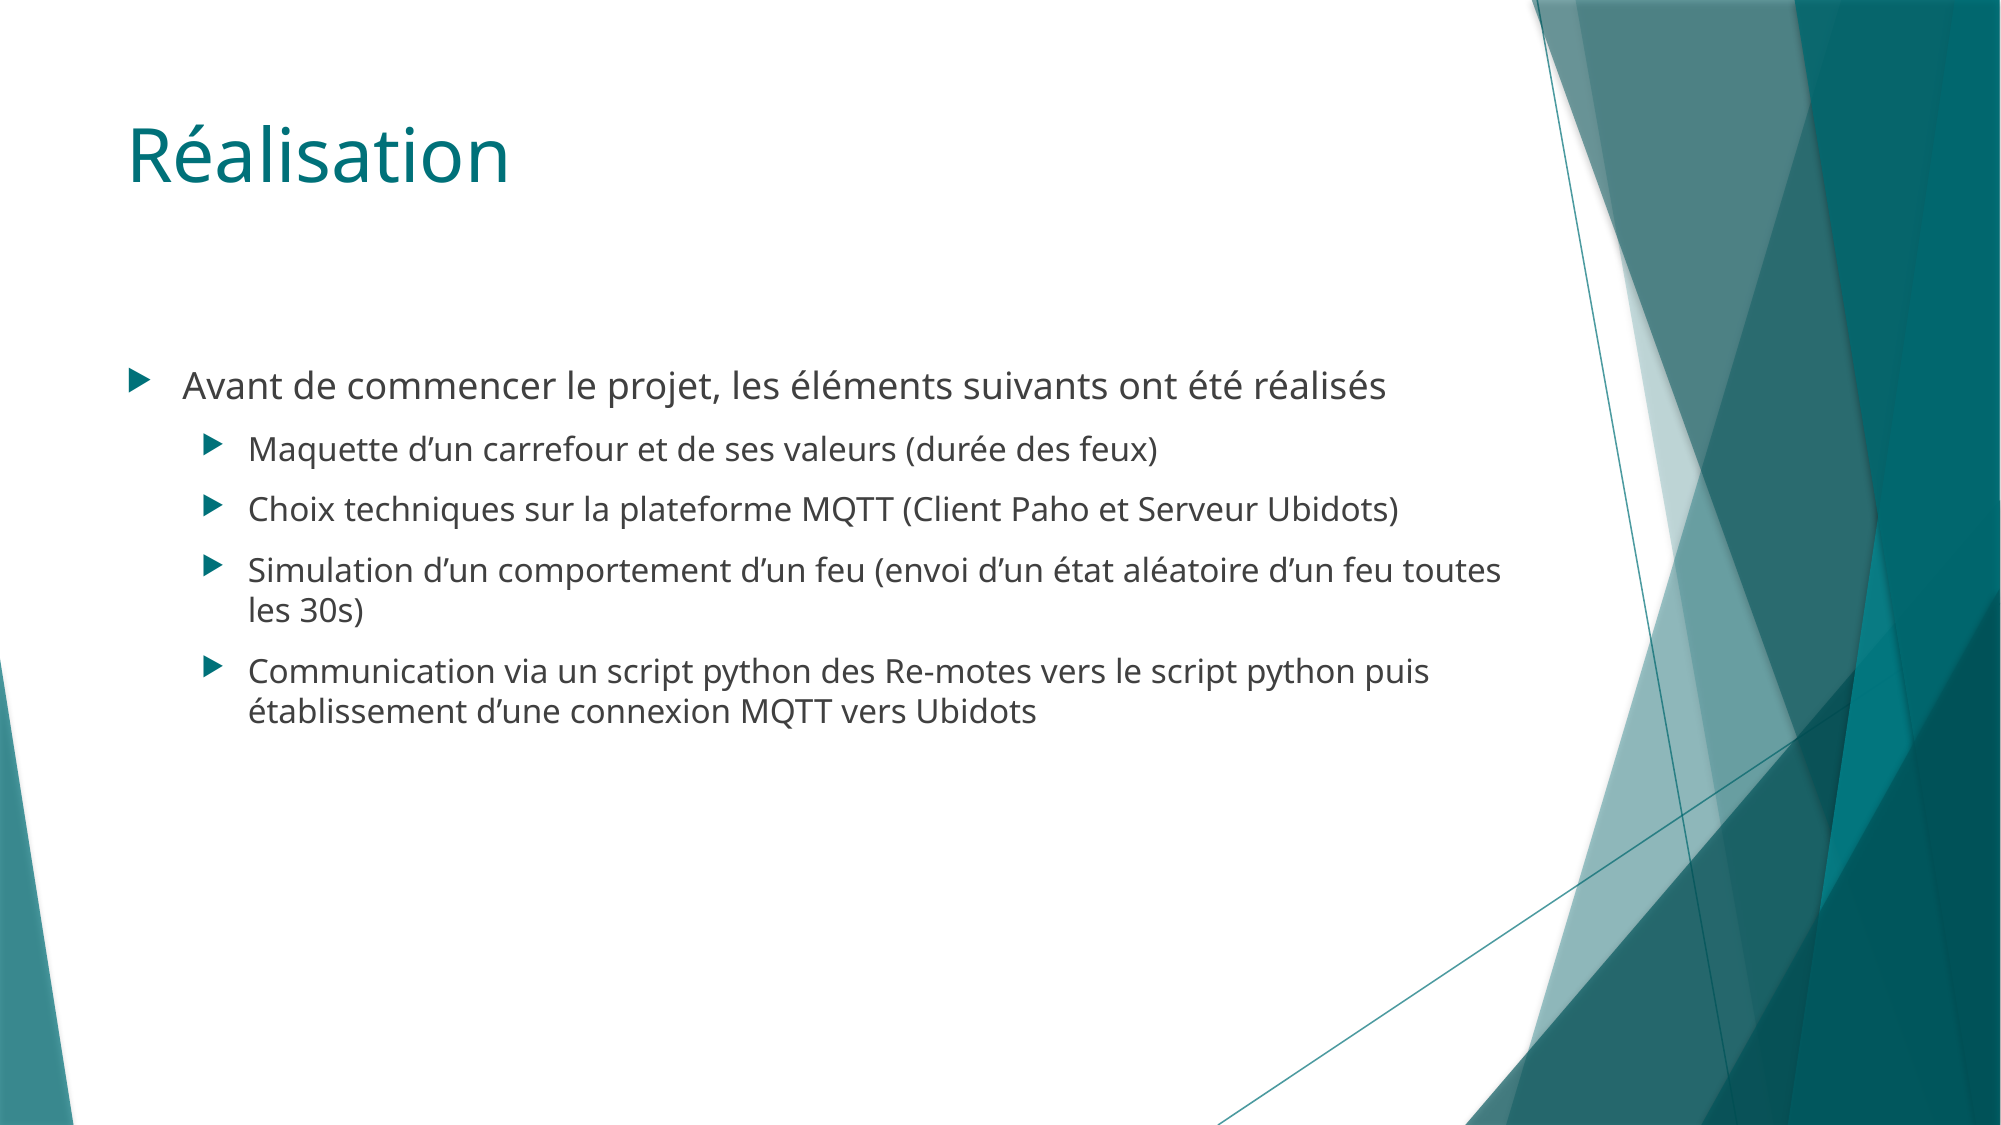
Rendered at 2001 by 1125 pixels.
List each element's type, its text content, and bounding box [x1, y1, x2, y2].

list Avant de commencer le projet, les éléments suivants ont été réalisés Maquette d’un carrefour et de ses valeurs (durée des feux) Choix techniques sur la plateforme MQTT (Client Paho et Serveur Ubidots) Simulation d’un comportement d’un feu (envoi d’un état aléatoire d’un feu toutes les 30s) Communication via un script python des Re-motes vers le script python puis établissement d’une connexion MQTT vers Ubidots [111, 354, 1522, 992]
title Réalisation [111, 99, 1522, 317]
